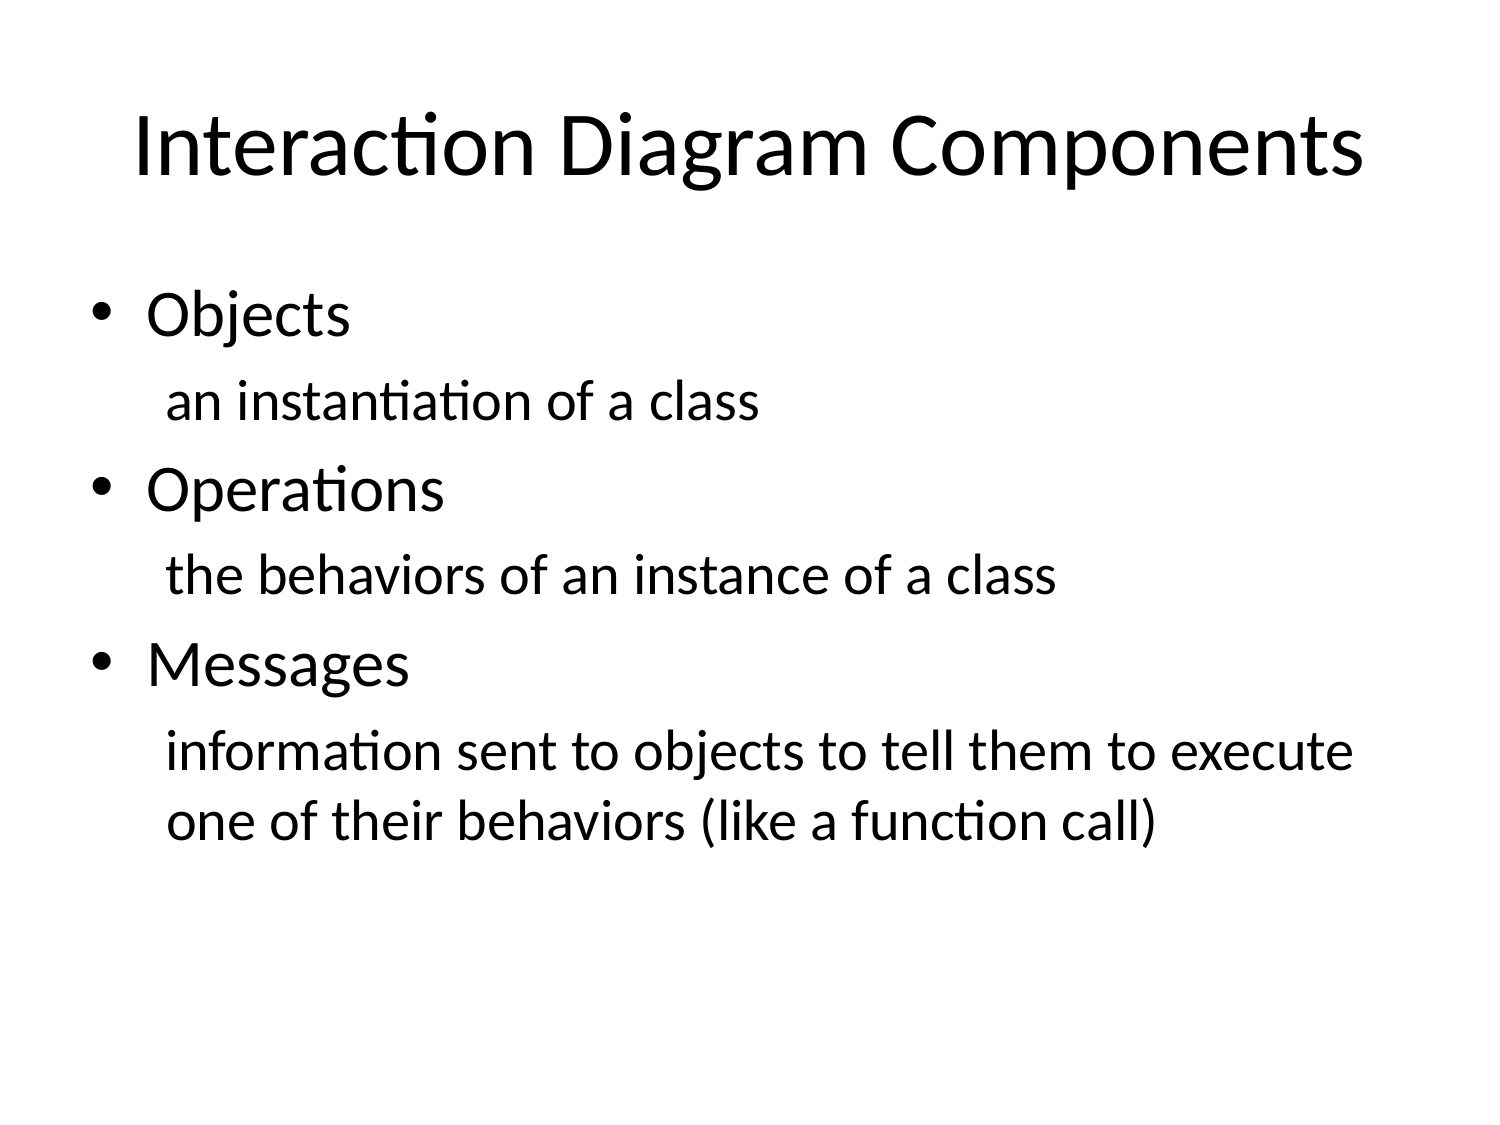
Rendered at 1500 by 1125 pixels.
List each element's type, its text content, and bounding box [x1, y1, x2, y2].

list Objects an instantiation of a class Operations the behaviors of an instance of a class Messages information sent to objects to tell them to execute one of their behaviors (like a function call) [75, 262, 1425, 1005]
title Interaction Diagram Components [75, 45, 1425, 233]
